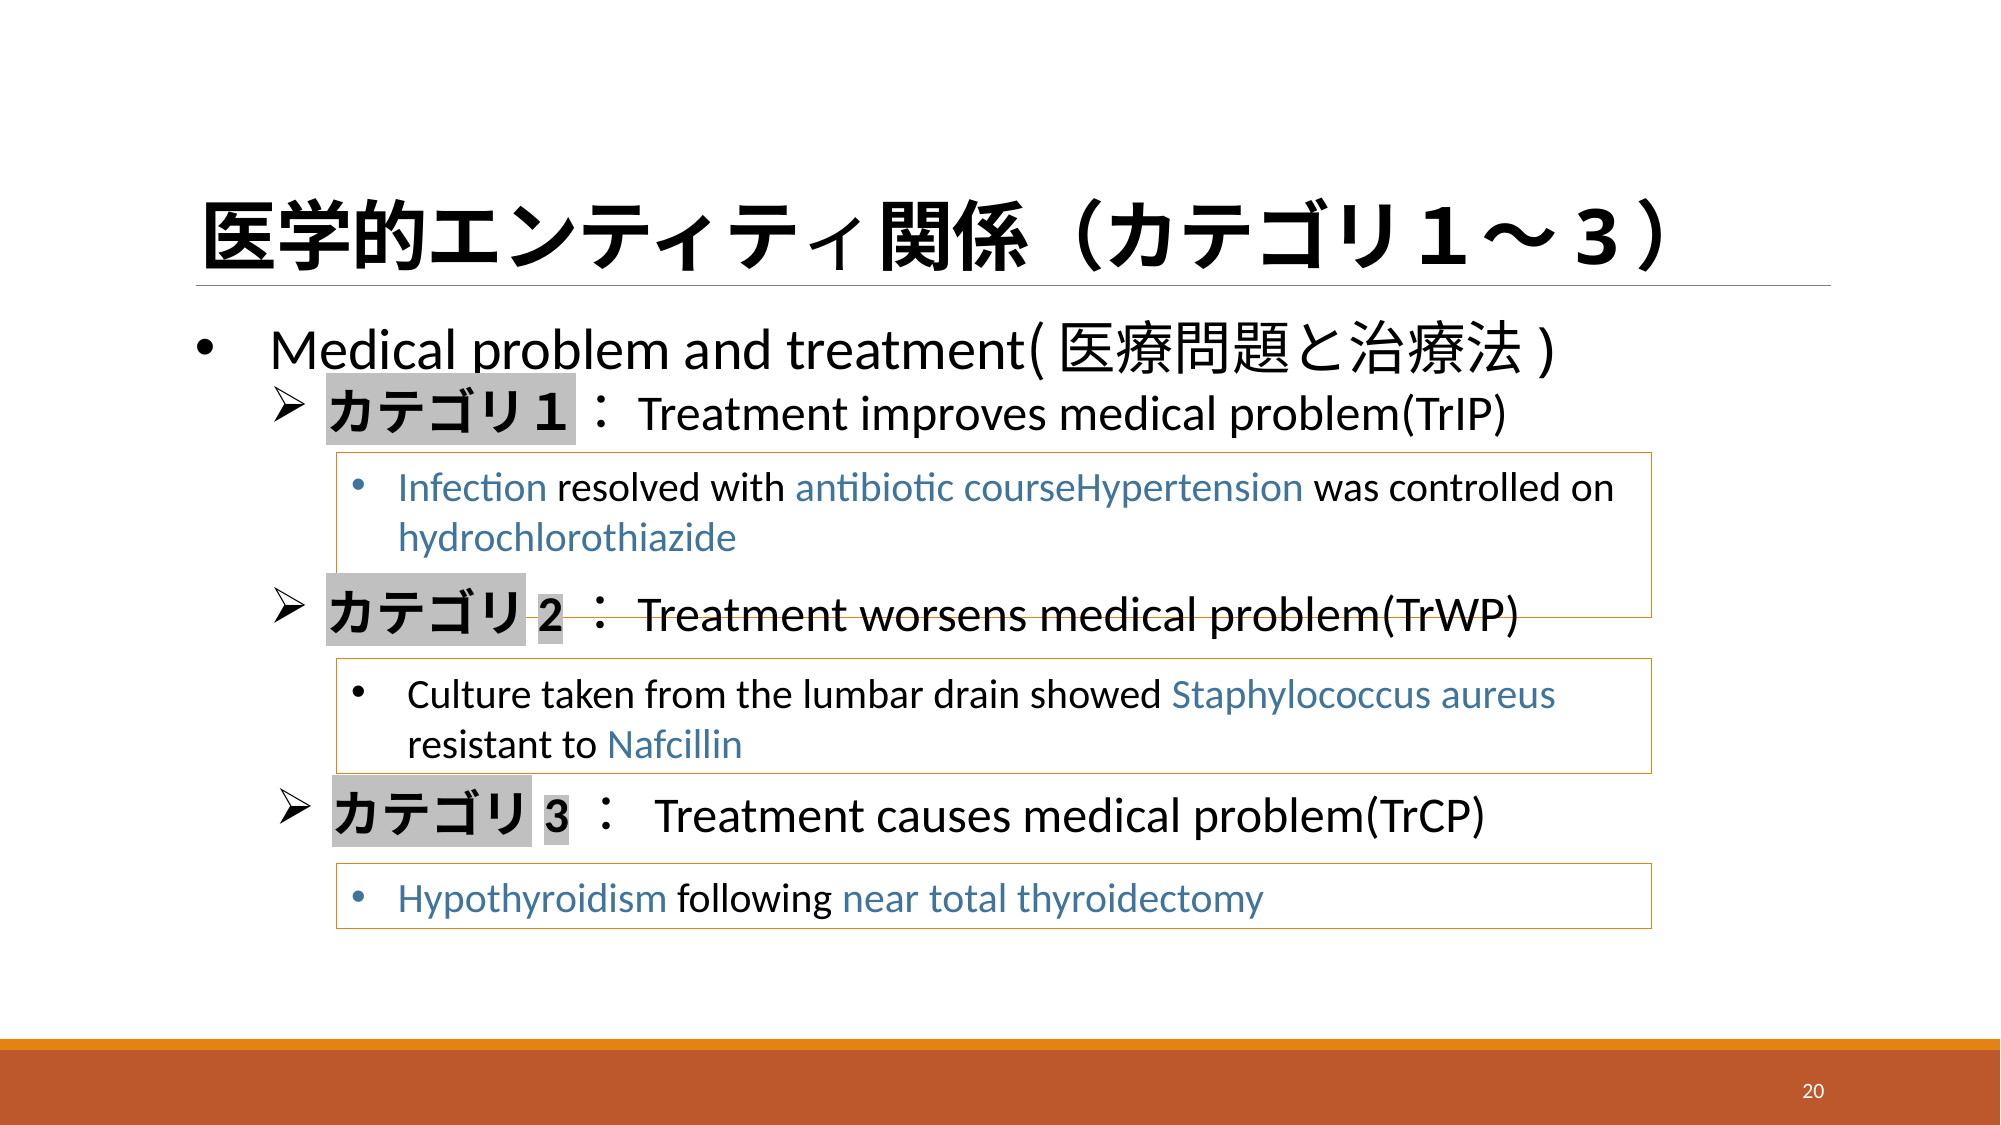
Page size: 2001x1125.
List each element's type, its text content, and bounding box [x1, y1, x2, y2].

text_box Medical problem and treatment(医療問題と治療法) カテゴリ１：Treatment improves medical problem(TrIP) [179, 303, 1858, 494]
text_box Hypothyroidism following near total thyroidectomy [336, 863, 1652, 929]
text_box カテゴリ2：Treatment worsens medical problem(TrWP) [179, 573, 1858, 754]
text_box カテゴリ3： Treatment causes medical problem(TrCP) [185, 775, 1864, 896]
text_box Infection resolved with antibiotic courseHypertension was controlled on hydrochlorothiazide [336, 452, 1652, 573]
slide_number 20 [1624, 1059, 1840, 1120]
text_box Culture taken from the lumbar drain showed Staphylococcus aureus resistant to Nafcillin [336, 658, 1652, 774]
title 医学的エンティティ関係（カテゴリ１〜3） [185, 126, 1780, 288]
